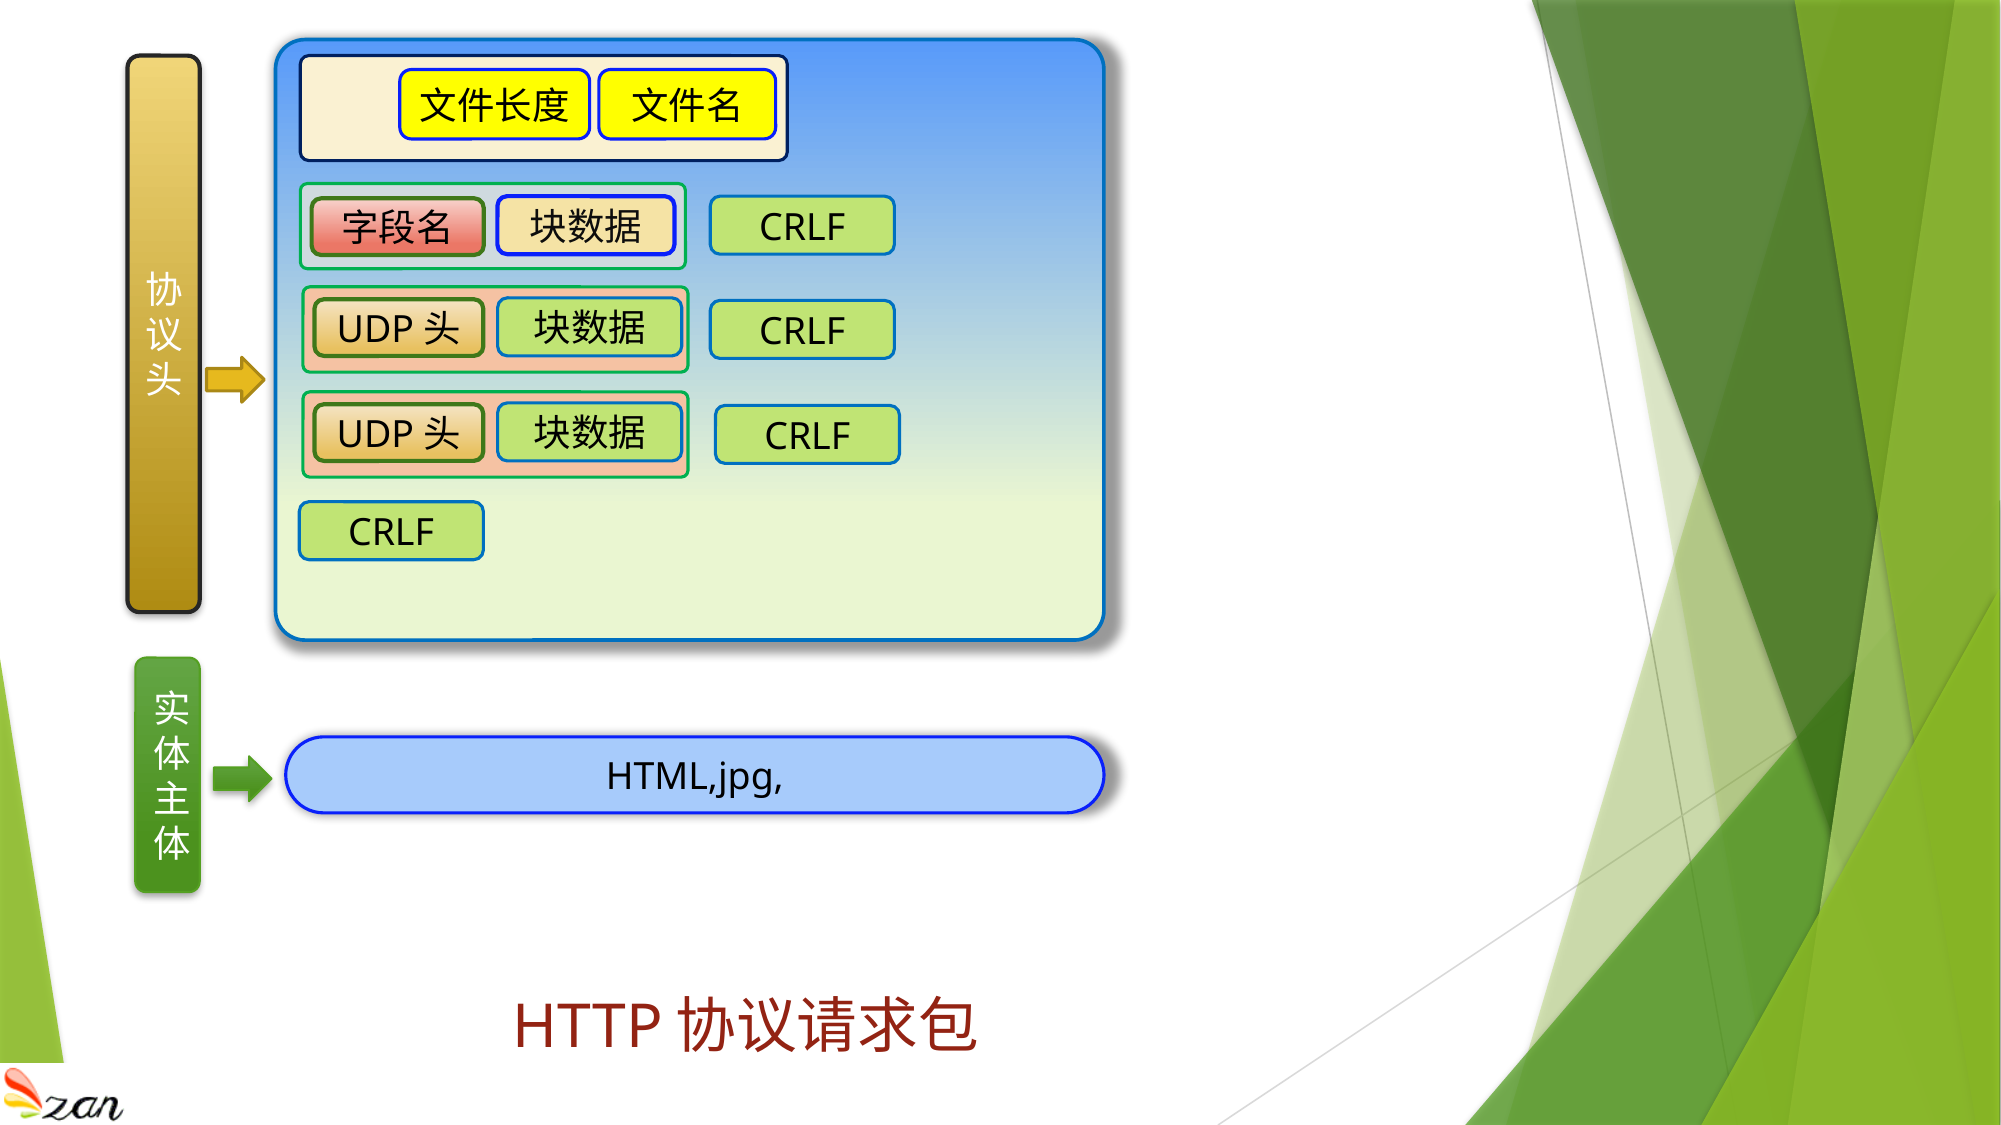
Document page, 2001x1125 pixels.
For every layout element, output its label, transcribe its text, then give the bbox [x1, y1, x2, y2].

text_box 文件长度 [398, 67, 592, 141]
picture [0, 1063, 128, 1125]
text_box CRLF [713, 403, 902, 465]
text_box 协议头 [126, 54, 201, 614]
text_box [204, 355, 266, 404]
text_box UDP头 [313, 298, 485, 357]
text_box [301, 390, 690, 479]
text_box 字段名 [310, 197, 485, 257]
text_box 块数据 [495, 194, 677, 256]
text_box 块数据 [496, 296, 684, 358]
text_box CRLF [708, 194, 896, 256]
text_box CRLF [708, 298, 896, 360]
text_box [301, 285, 690, 374]
text_box 文件名 [597, 67, 778, 141]
text_box 块数据 [496, 401, 684, 463]
text_box 实体主体 [134, 656, 201, 894]
text_box [274, 38, 1105, 642]
text_box CRLF [297, 500, 485, 562]
text_box [298, 53, 789, 163]
text_box HTTP协议请求包 [497, 979, 1199, 1068]
text_box HTML,jpg, [284, 735, 1106, 815]
text_box [298, 181, 688, 271]
text_box [212, 755, 273, 803]
text_box UDP头 [313, 403, 485, 462]
